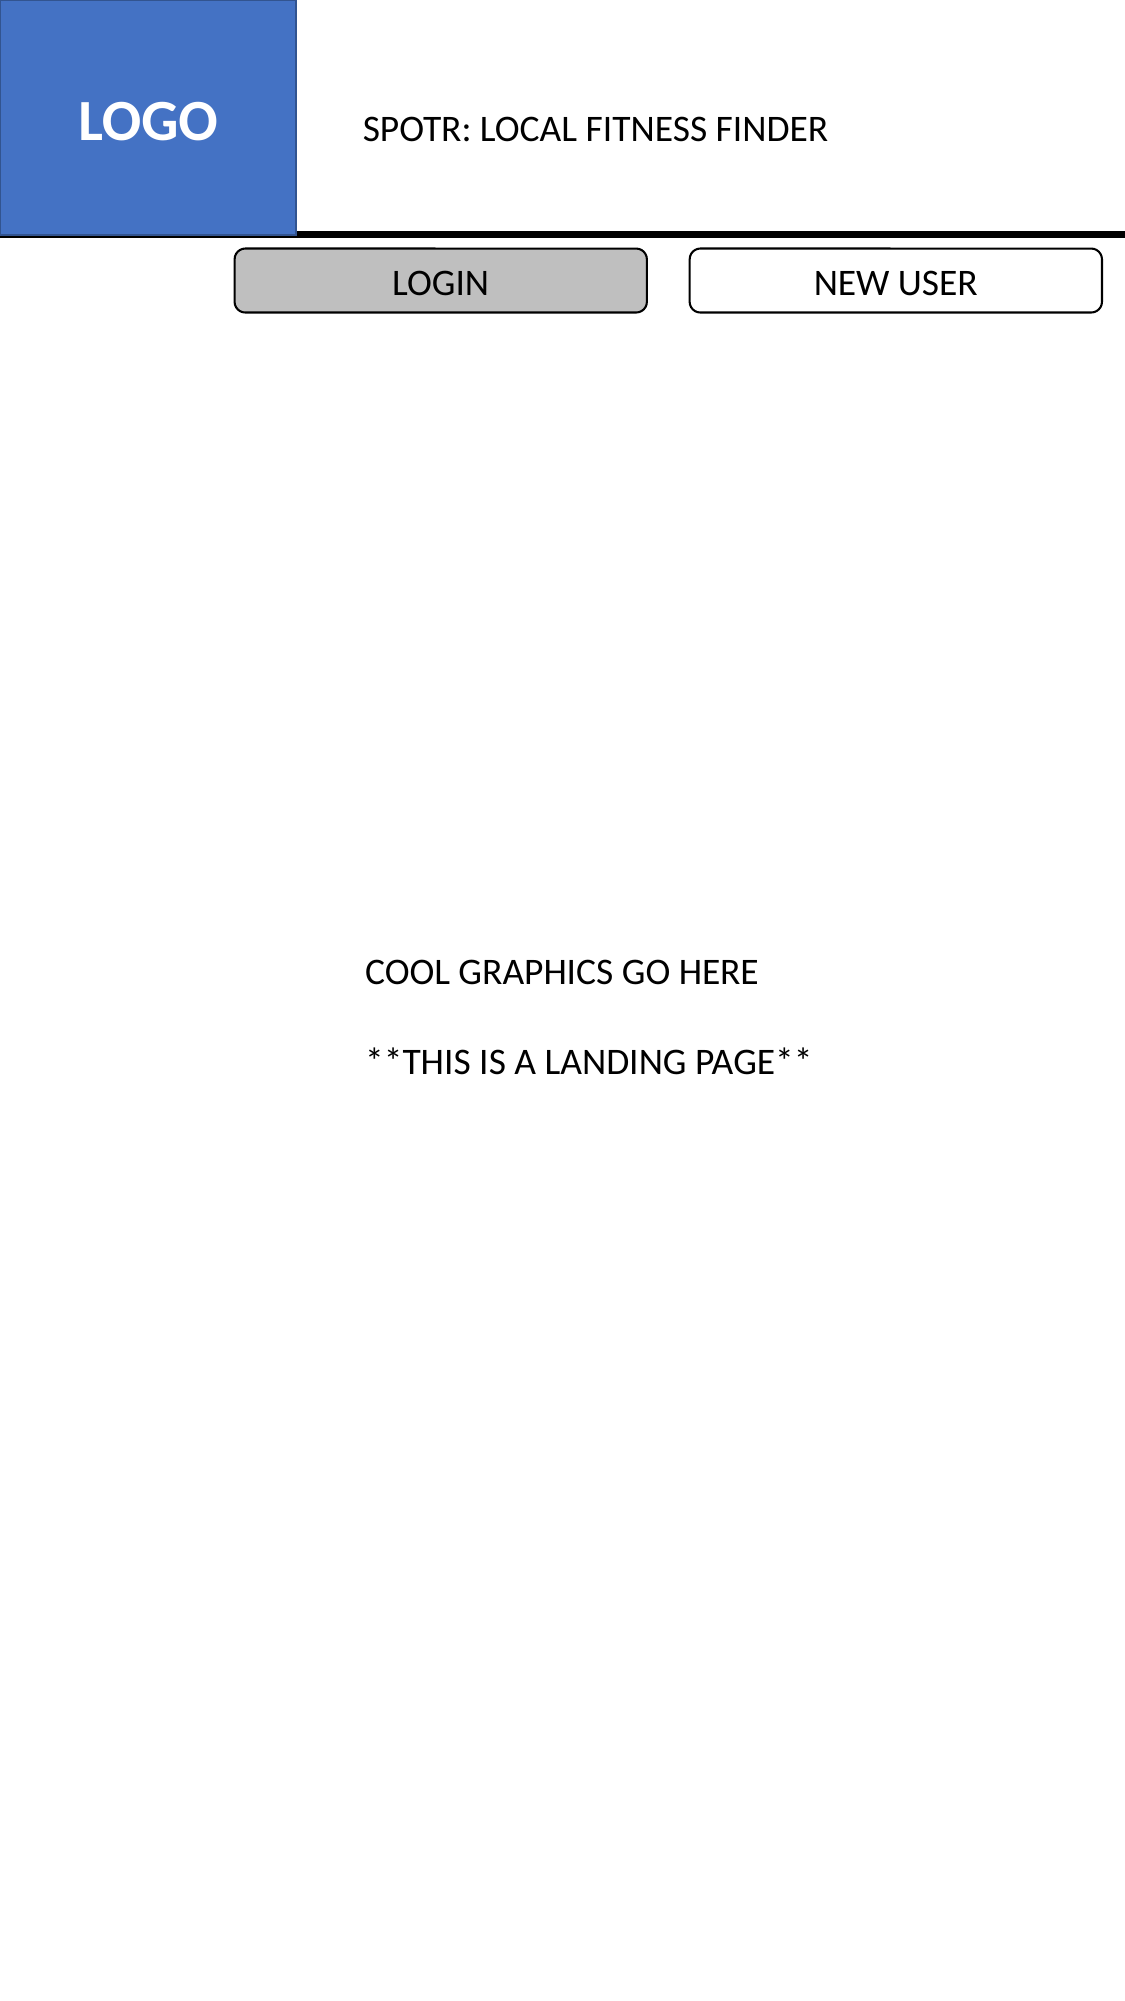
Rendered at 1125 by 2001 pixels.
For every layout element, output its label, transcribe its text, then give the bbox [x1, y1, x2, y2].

text_box LOGO [0, 0, 297, 234]
text_box SPOTR: LOCAL FITNESS FINDER [348, 96, 844, 156]
text_box COOL GRAPHICS GO HERE **THIS IS A LANDING PAGE** [350, 939, 829, 1090]
text_box NEW USER [688, 247, 1104, 314]
text_box LOGIN [233, 247, 648, 314]
